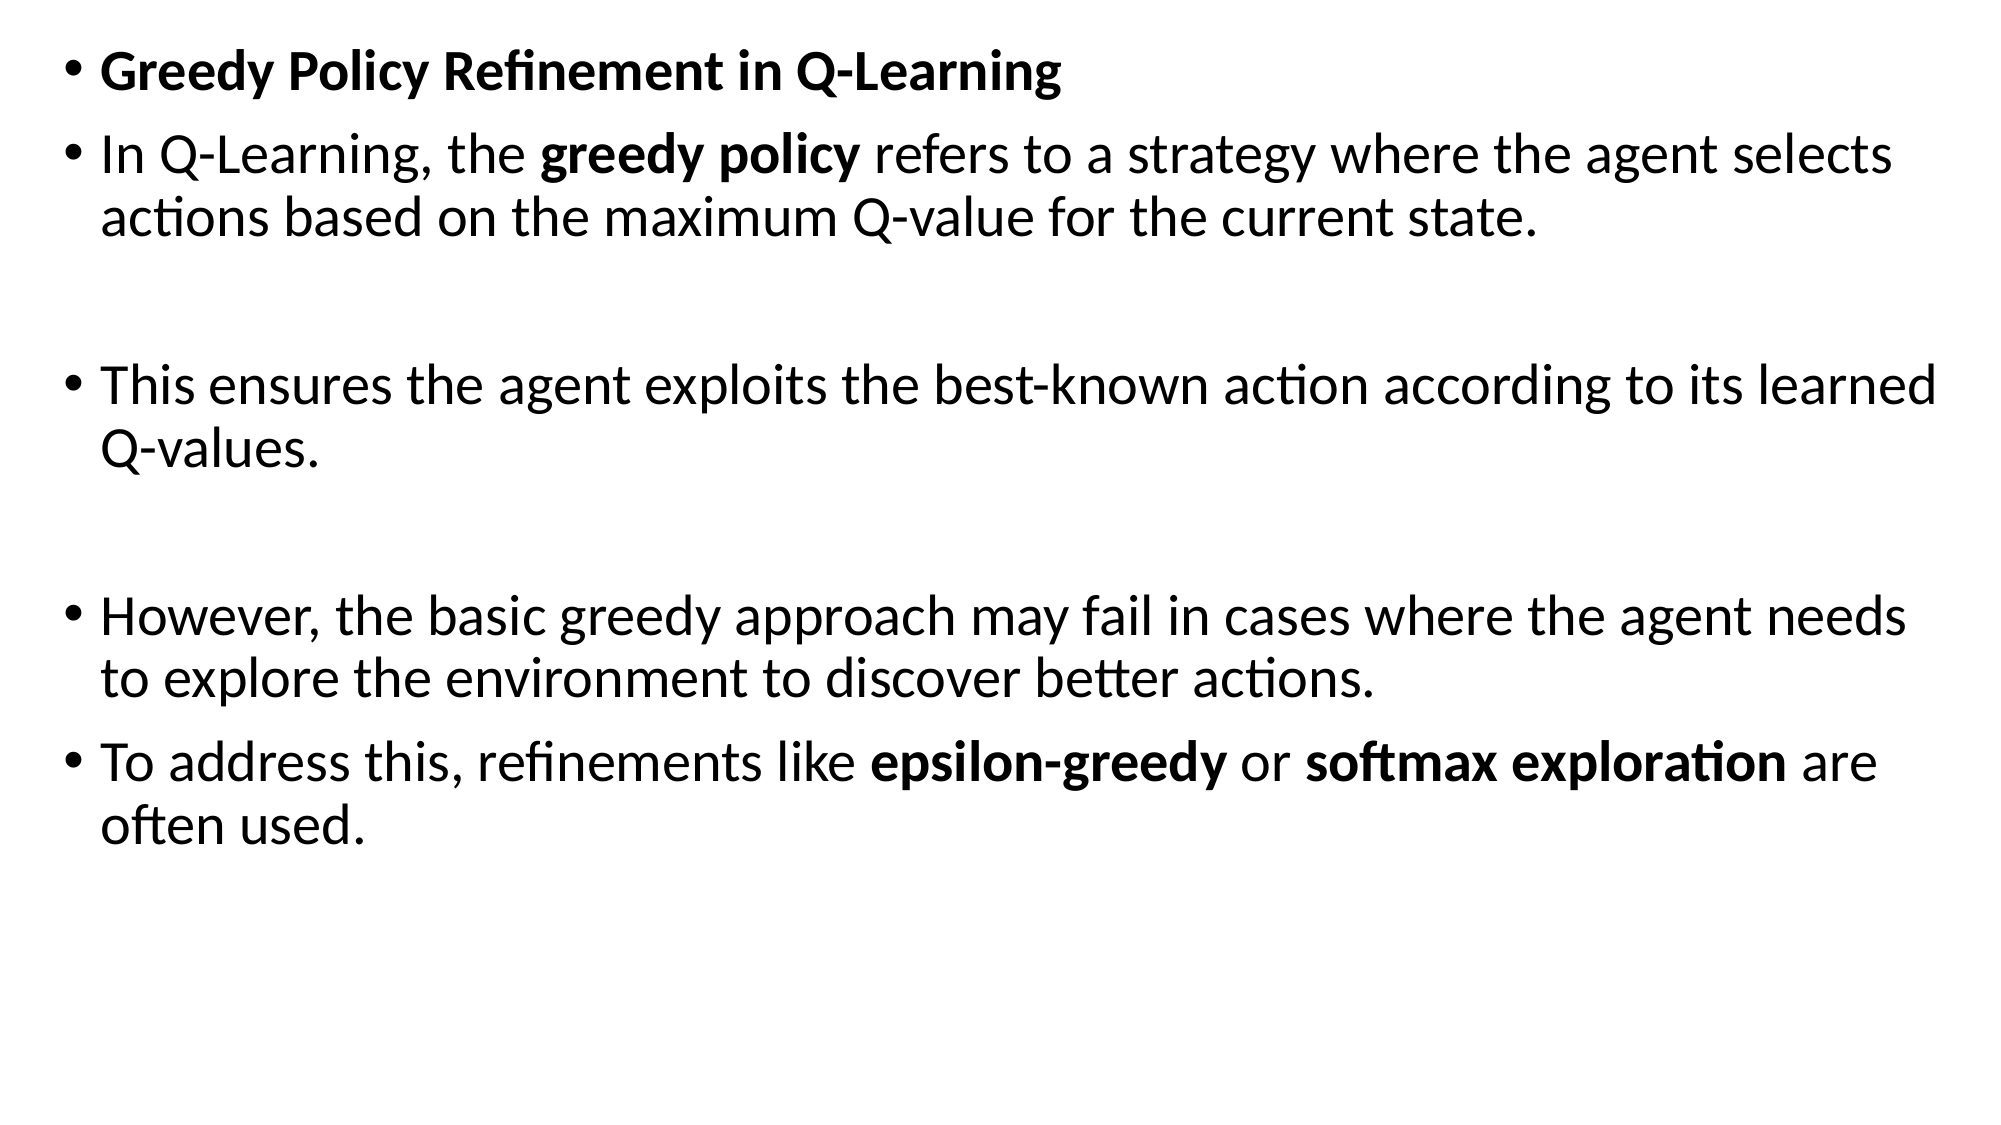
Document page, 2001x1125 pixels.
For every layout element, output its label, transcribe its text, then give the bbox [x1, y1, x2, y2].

list Greedy Policy Refinement in Q-Learning In Q-Learning, the greedy policy refers to a strategy where the agent selects actions based on the maximum Q-value for the current state. This ensures the agent exploits the best-known action according to its learned Q-values. However, the basic greedy approach may fail in cases where the agent needs to explore the environment to discover better actions. To address this, refinements like epsilon-greedy or softmax exploration are often used. [48, 32, 1970, 1099]
